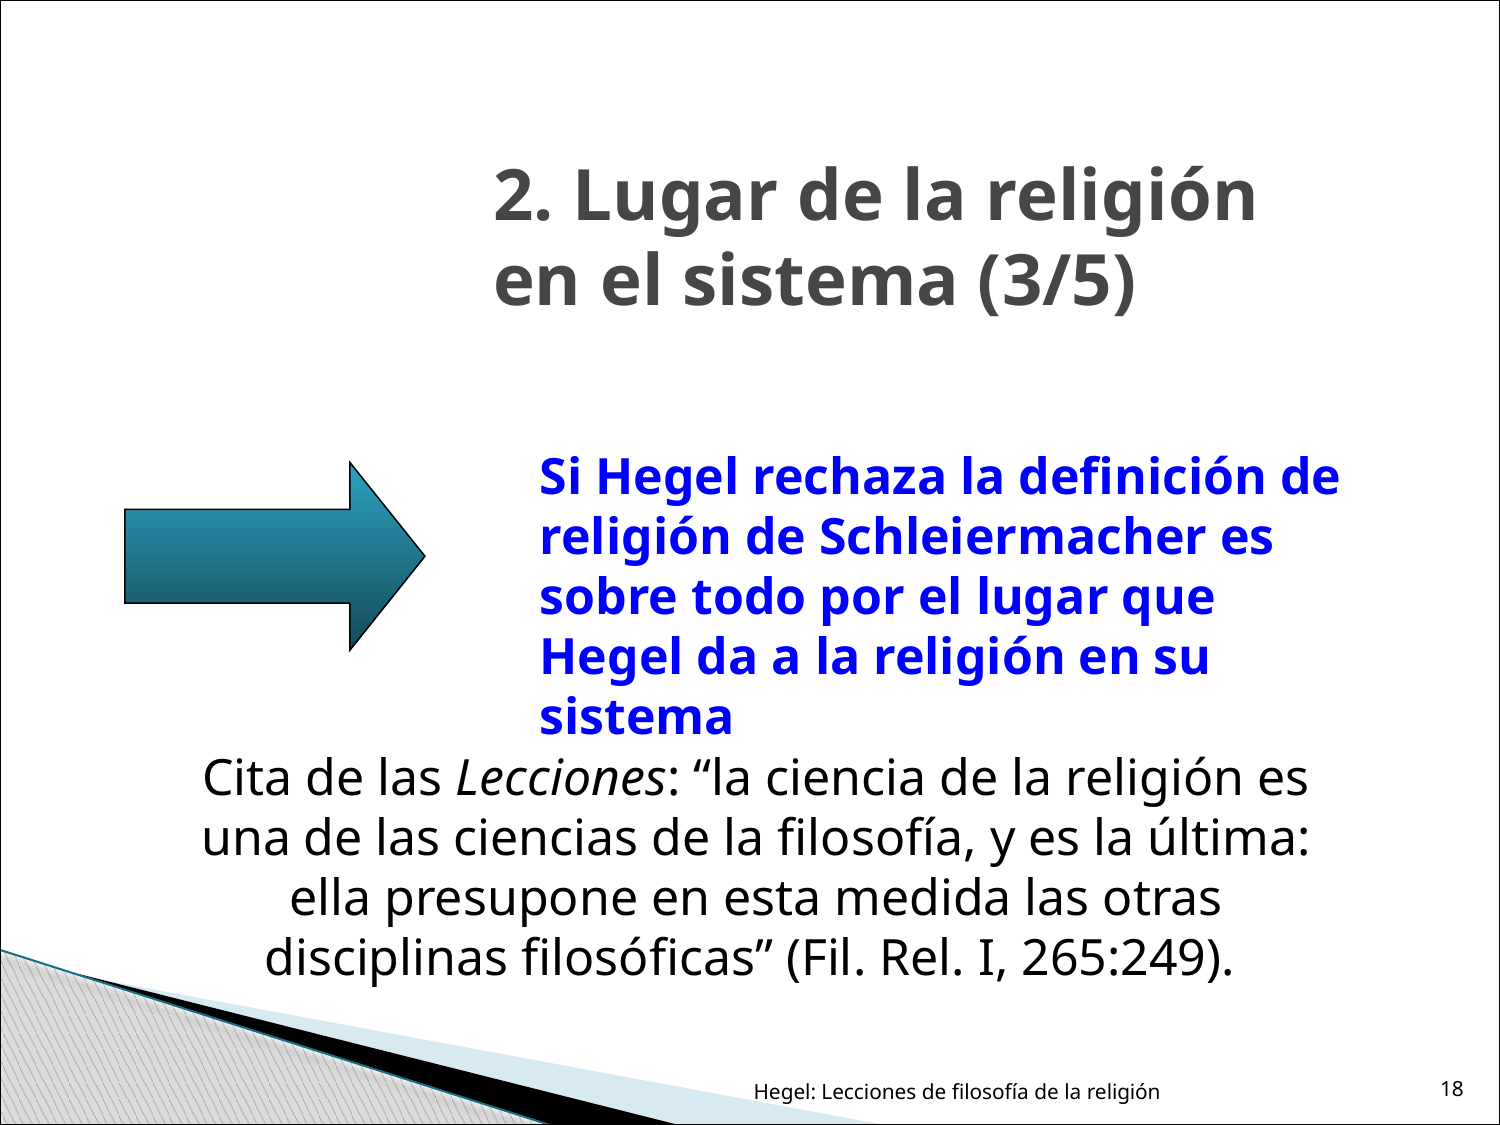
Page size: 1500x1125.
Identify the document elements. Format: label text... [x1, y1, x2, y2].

title 2. Lugar de la religión en el sistema (3/5) [478, 140, 1362, 329]
text_box [124, 462, 425, 651]
footer Hegel: Lecciones de filosofía de la religión [718, 1051, 1176, 1112]
text_box [0, 0, 1500, 1125]
slide_number 18 [1418, 1051, 1479, 1112]
text_box Si Hegel rechaza la definición de religión de Schleiermacher es sobre todo por el lugar que Hegel da a la religión en su sistema [525, 437, 1388, 753]
text_box Cita de las Lecciones: “la ciencia de la religión es una de las ciencias de la filosofía, y es la última: ella presupone en esta medida las otras disciplinas filosóficas” (Fil. Rel. I, 265:249). [149, 738, 1363, 993]
